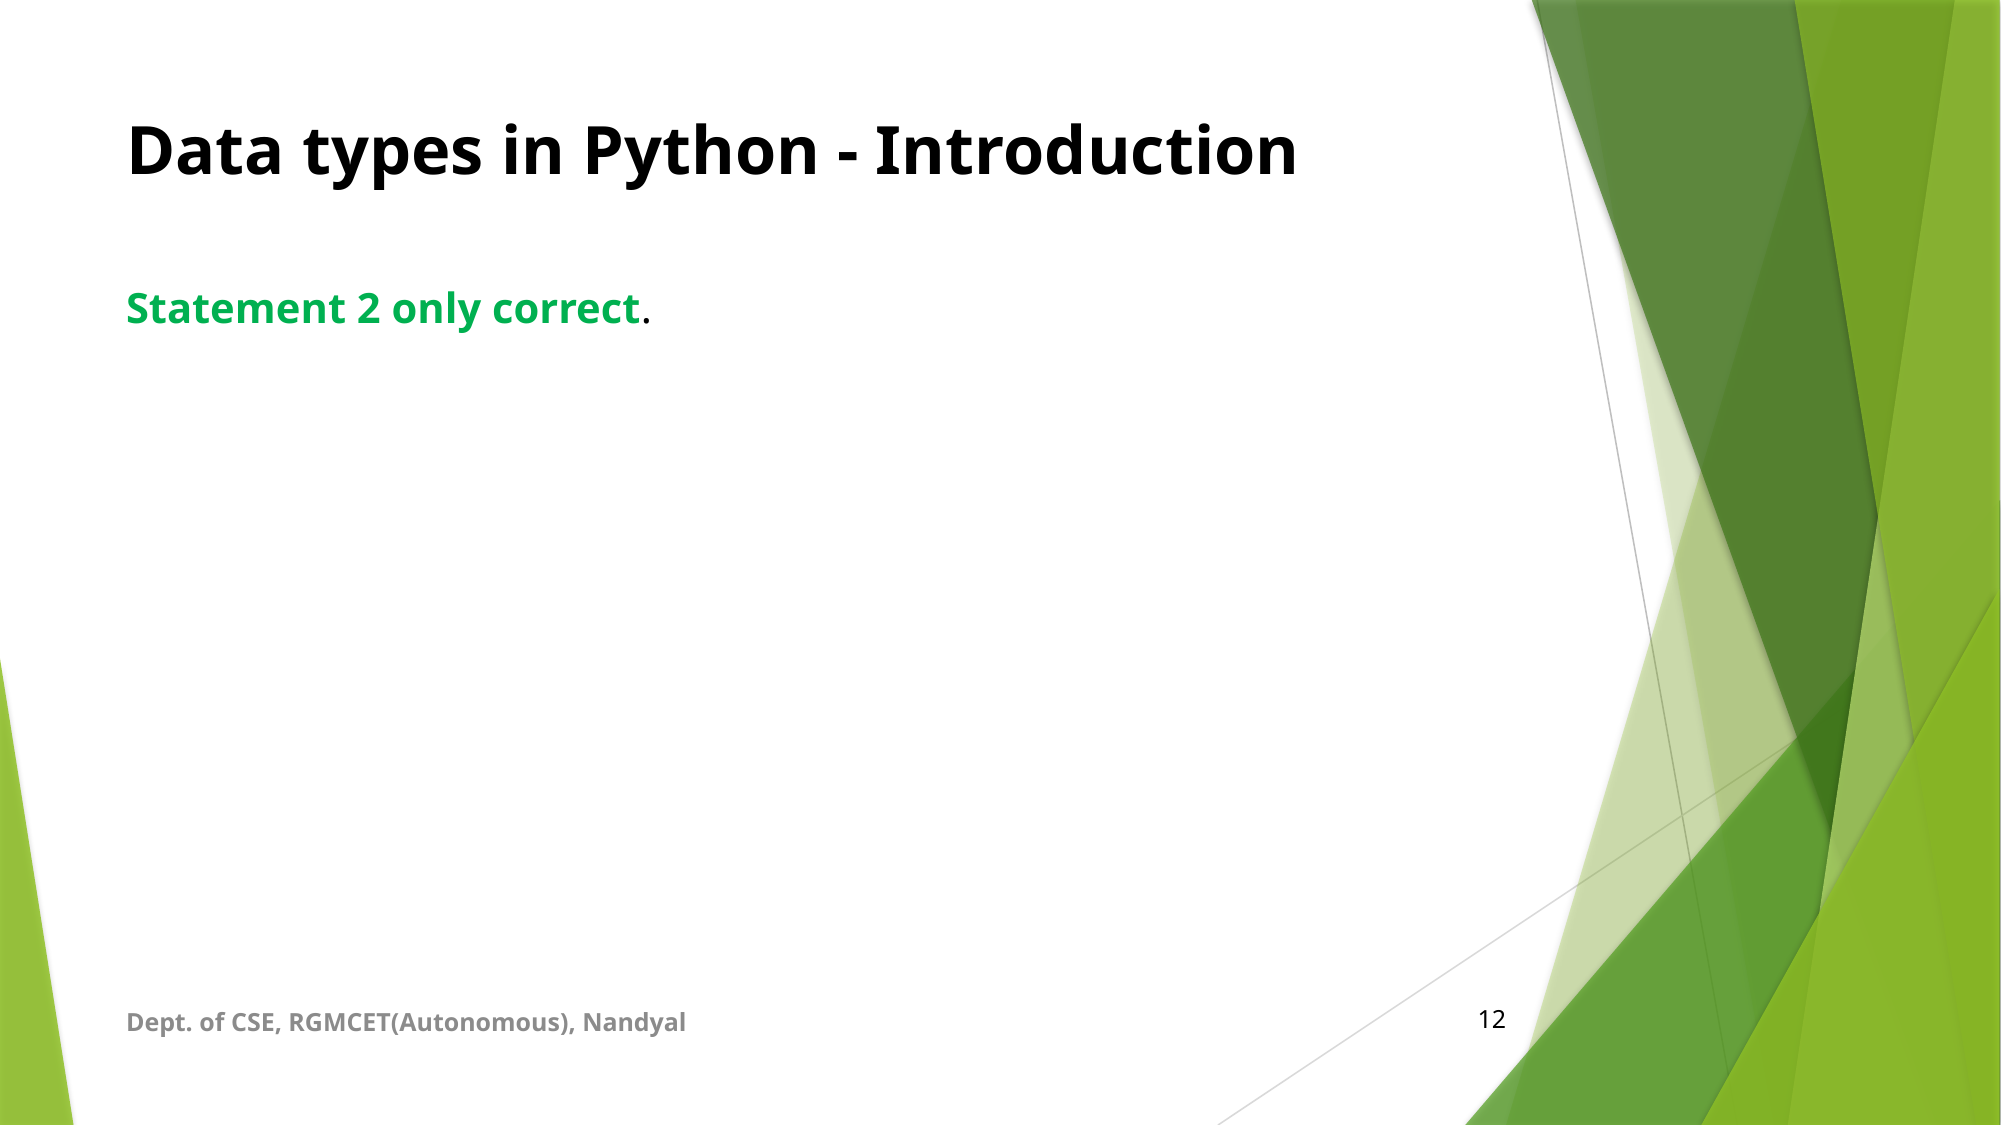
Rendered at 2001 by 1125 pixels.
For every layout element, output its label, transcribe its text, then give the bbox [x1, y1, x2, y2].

list Statement 2 only correct. [111, 248, 1872, 991]
slide_number 12 [1409, 991, 1522, 1051]
title Data types in Python - Introduction [111, 99, 1788, 248]
footer Dept. of CSE, RGMCET(Autonomous), Nandyal [111, 991, 1145, 1051]
